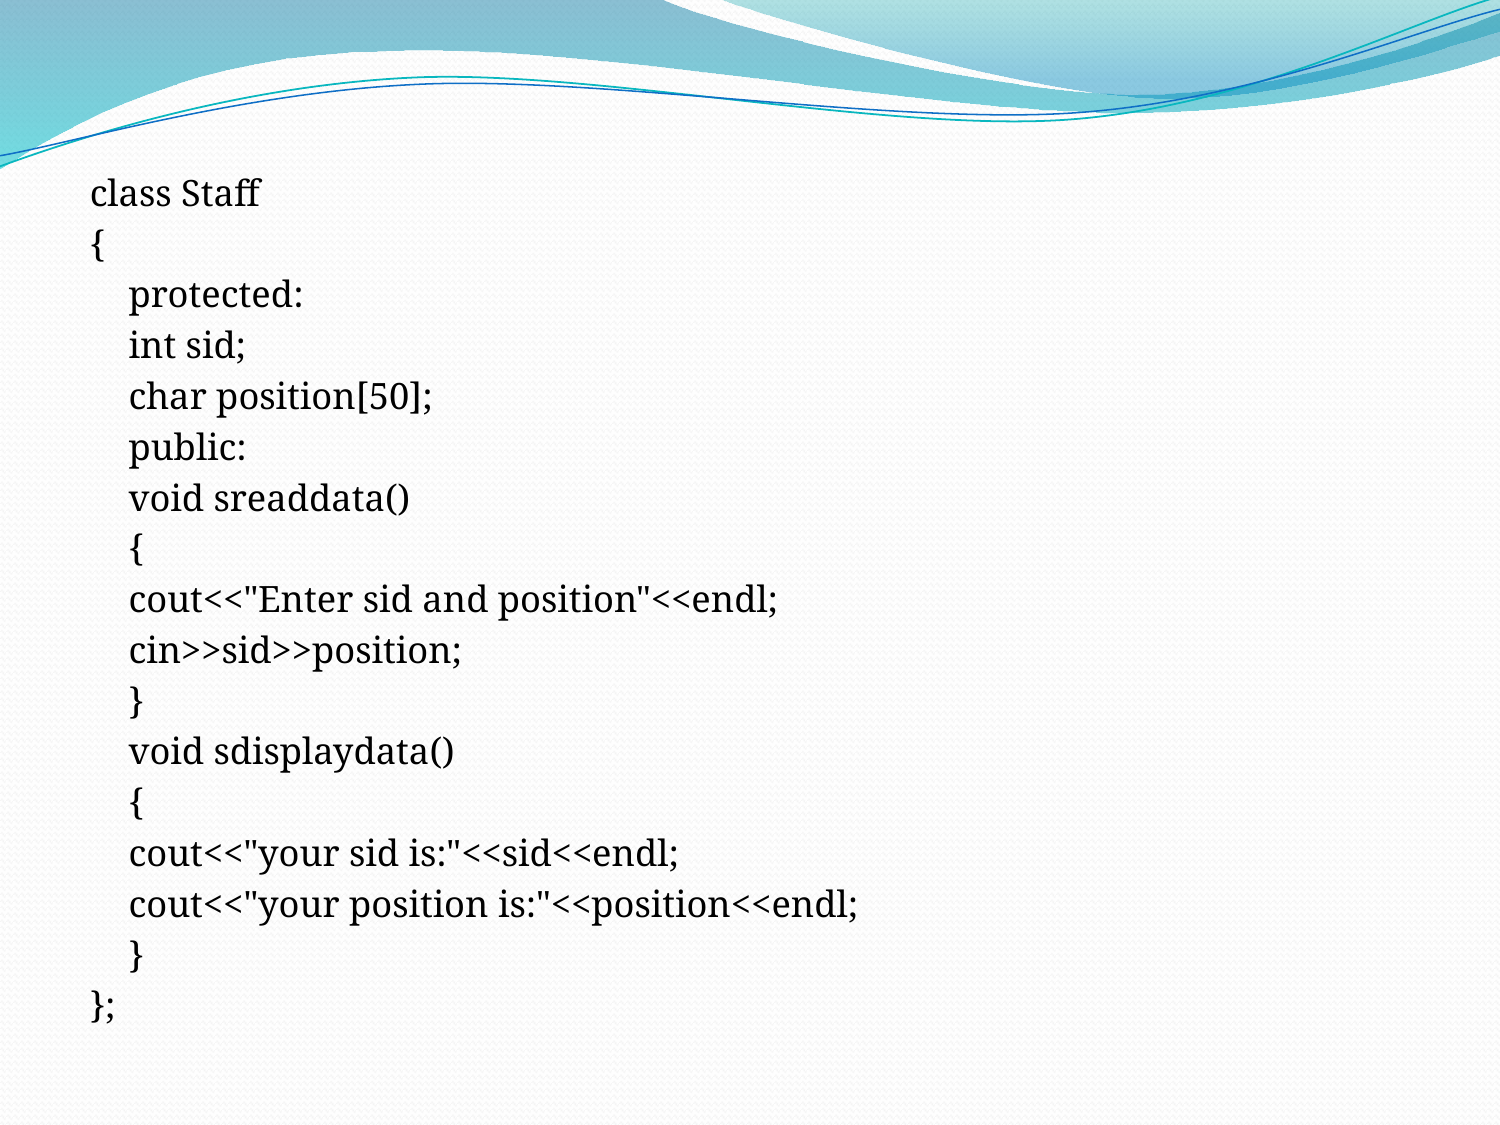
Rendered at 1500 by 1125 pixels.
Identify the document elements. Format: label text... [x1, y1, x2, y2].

list class Staff { protected: int sid; char position[50]; public: void sreaddata() { cout<<"Enter sid and position"<<endl; cin>>sid>>position; } void sdisplaydata() { cout<<"your sid is:"<<sid<<endl; cout<<"your position is:"<<position<<endl; } }; [75, 162, 1425, 1038]
